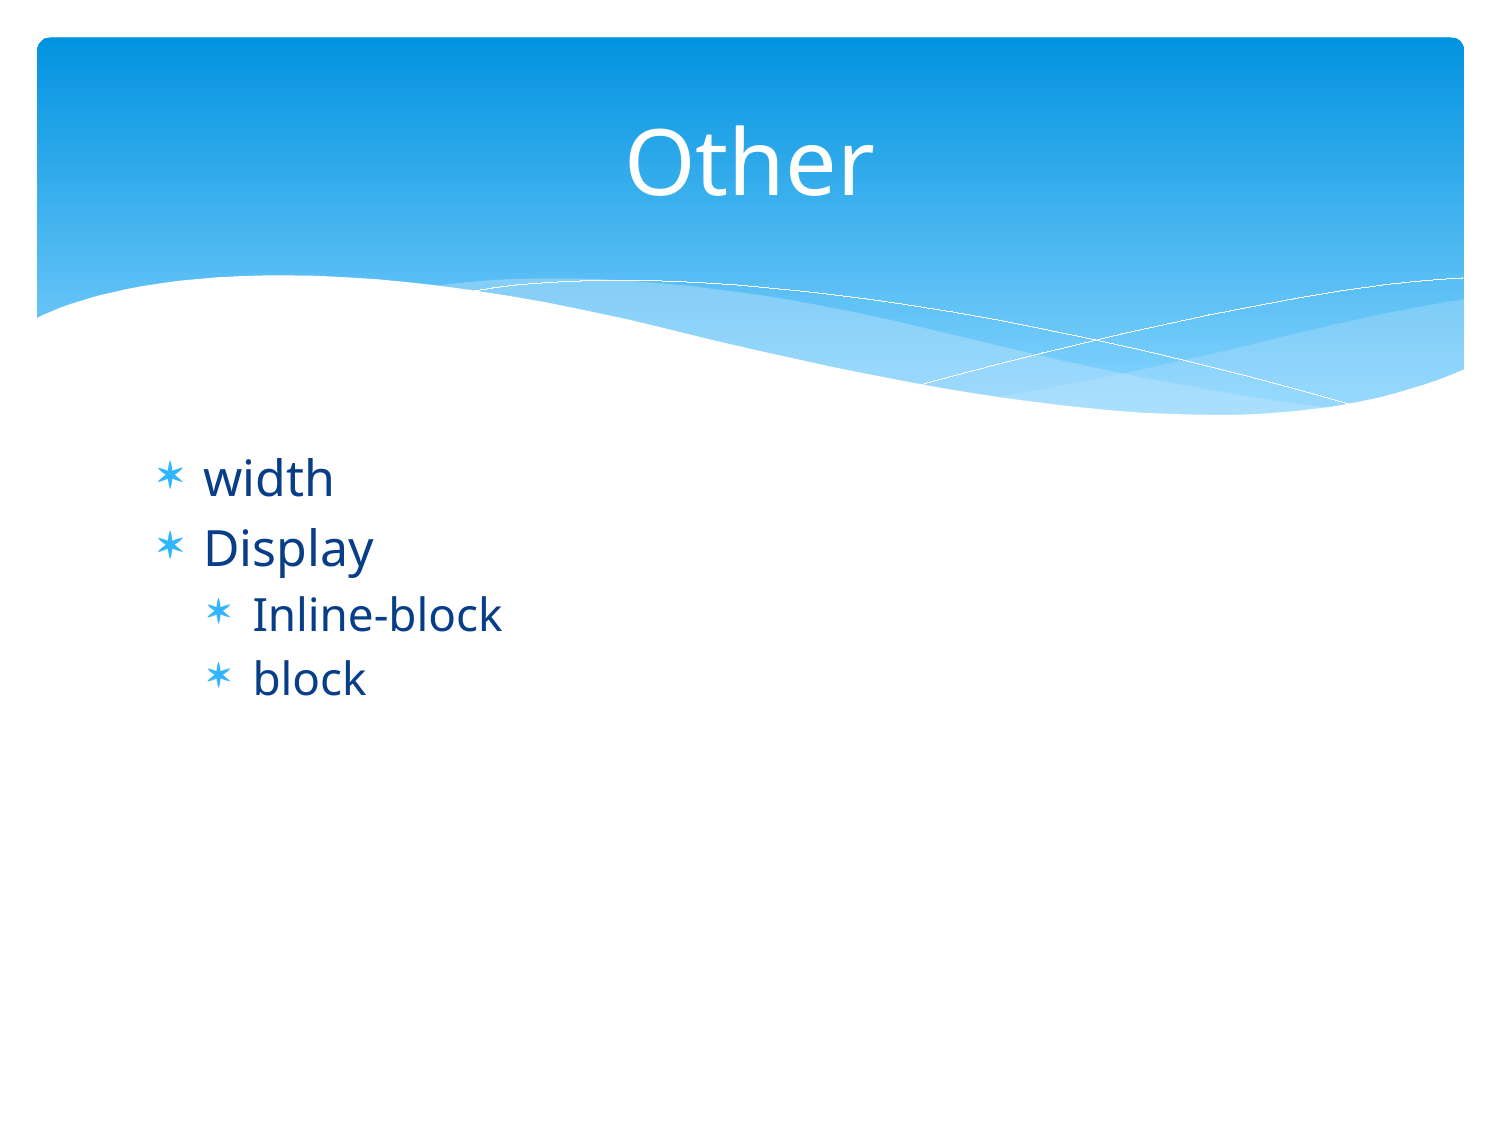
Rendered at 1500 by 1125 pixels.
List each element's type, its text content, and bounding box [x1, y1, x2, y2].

title Other [75, 55, 1425, 261]
list width Display Inline-block block [143, 438, 1359, 1005]
